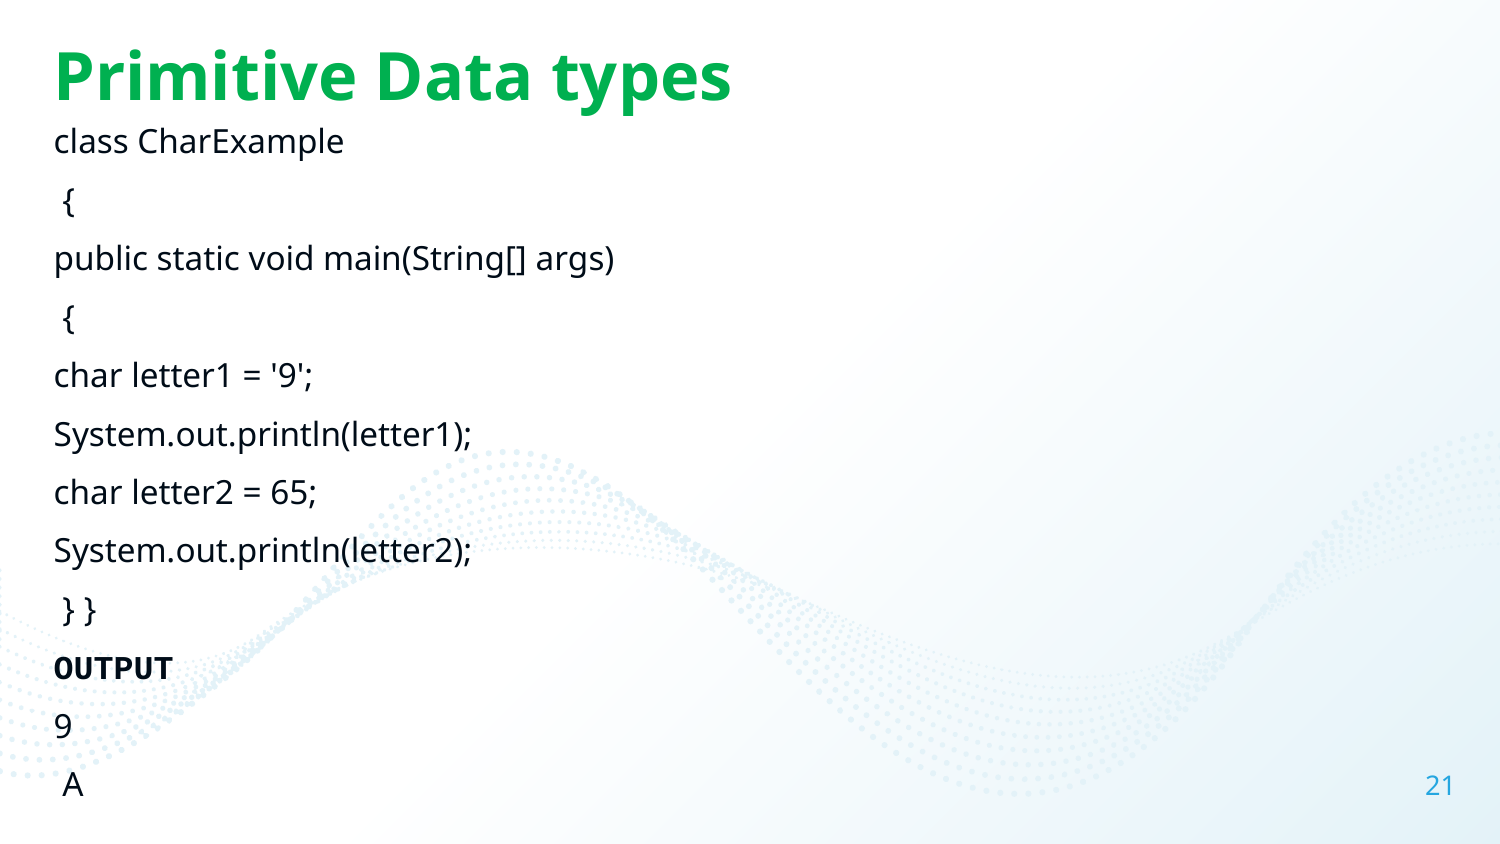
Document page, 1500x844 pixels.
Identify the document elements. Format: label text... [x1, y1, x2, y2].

slide_number 21 [1366, 754, 1457, 819]
list class CharExample { public static void main(String[] args) { char letter1 = '9'; System.out.println(letter1); char letter2 = 65; System.out.println(letter2); } } OUTPUT 9 A [41, 114, 1459, 844]
title Primitive Data types [53, 20, 1412, 114]
